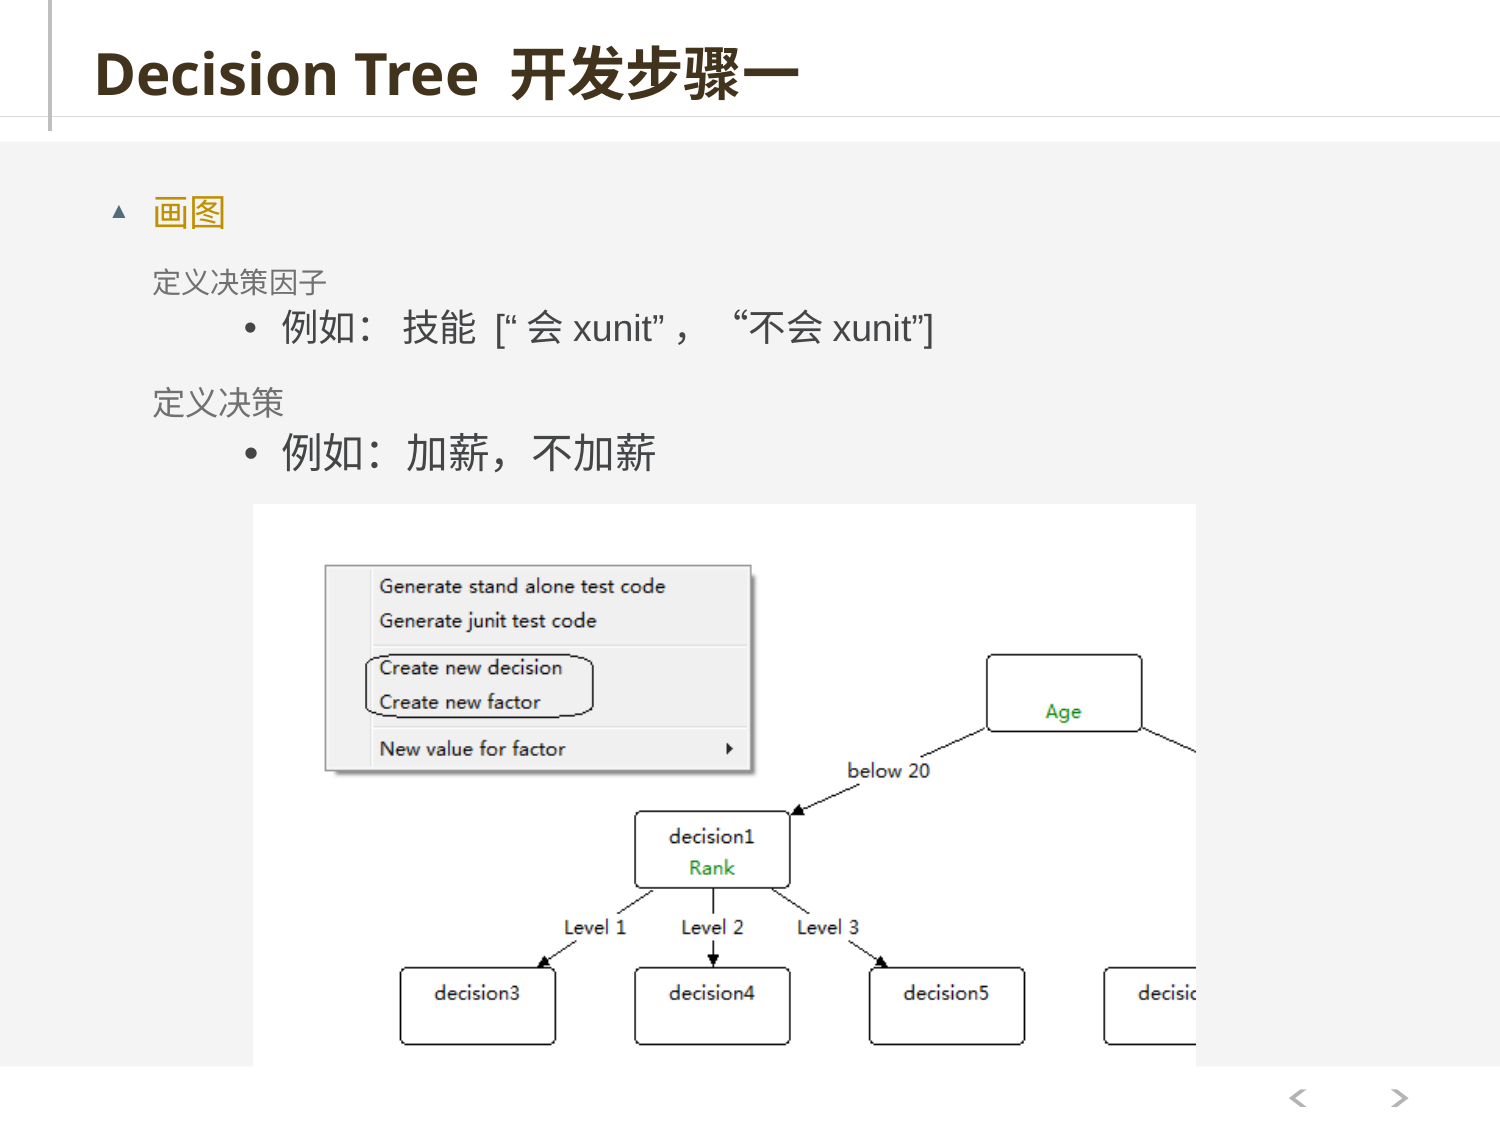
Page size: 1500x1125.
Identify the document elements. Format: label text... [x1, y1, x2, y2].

title Decision Tree 开发步骤一 [78, 22, 1104, 116]
list 画图 定义决策因子 例如： 技能 [“会xunit”，“不会xunit”] 定义决策 例如：加薪，不加薪 [78, 172, 1388, 1040]
picture [253, 504, 1197, 1095]
